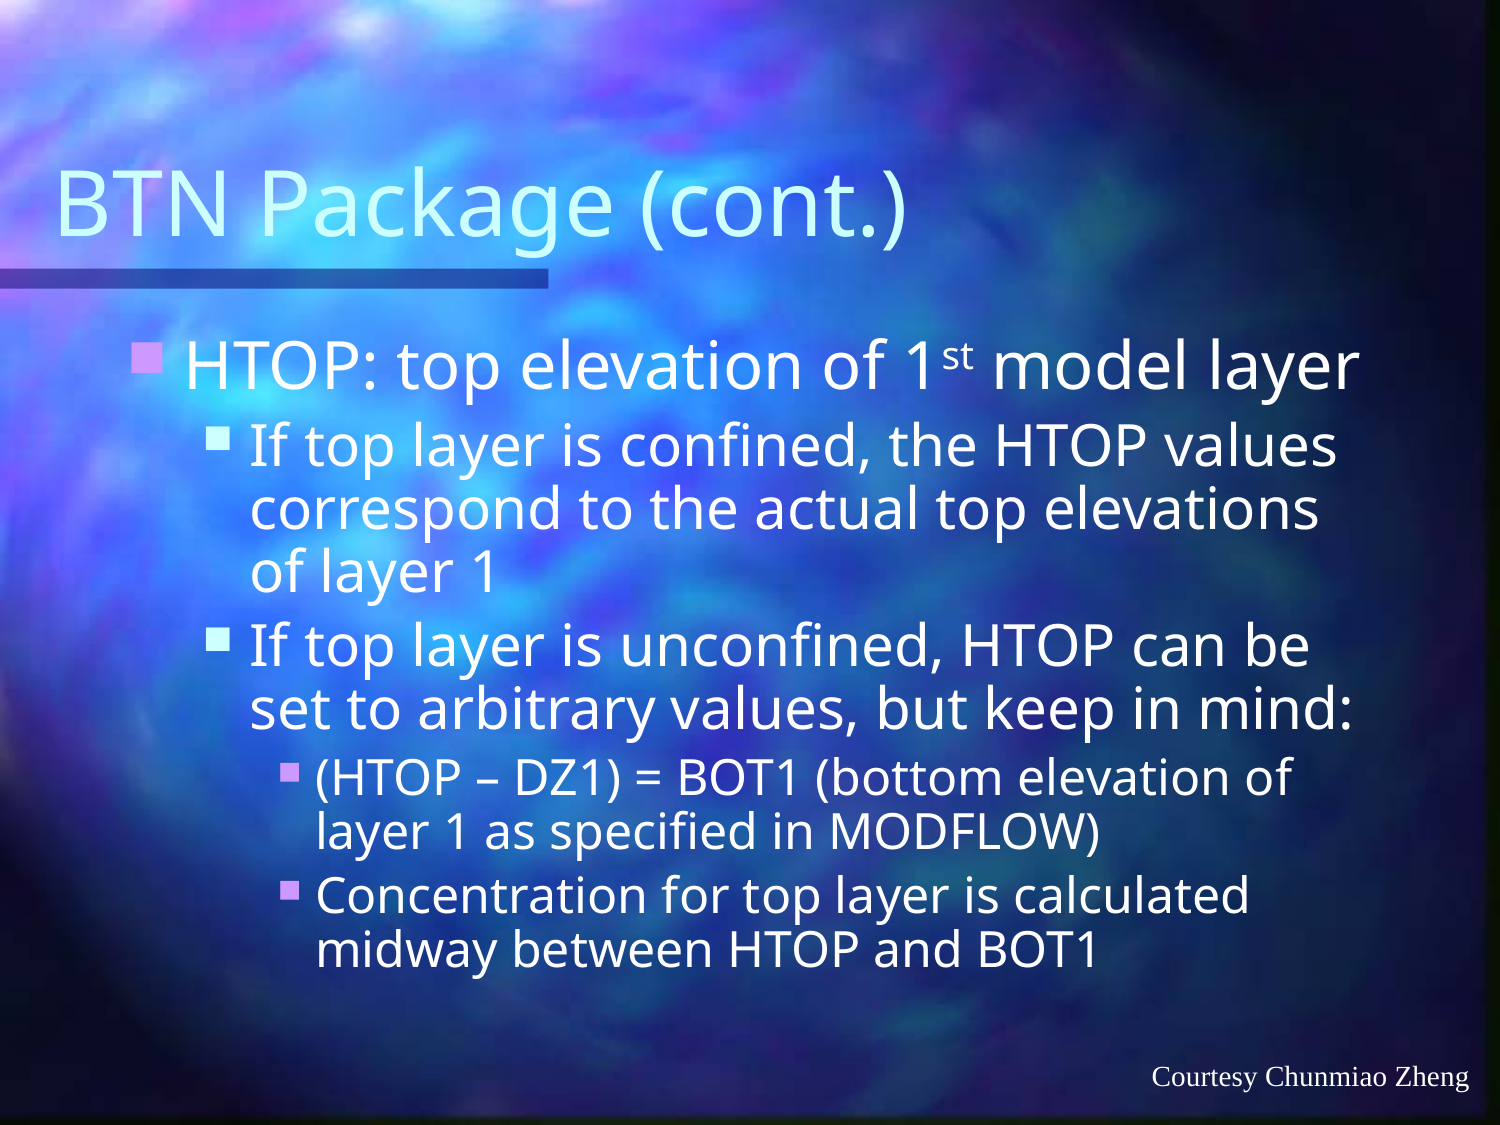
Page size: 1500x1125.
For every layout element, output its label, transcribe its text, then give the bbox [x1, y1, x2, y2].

picture [0, 0, 1500, 1125]
text_box Courtesy Chunmiao Zheng [1136, 1049, 1485, 1100]
list HTOP: top elevation of 1st model layer If top layer is confined, the HTOP values correspond to the actual top elevations of layer 1 If top layer is unconfined, HTOP can be set to arbitrary values, but keep in mind: (HTOP – DZ1) = BOT1 (bottom elevation of layer 1 as specified in MODFLOW) Concentration for top layer is calculated midway between HTOP and BOT1 [112, 324, 1388, 1001]
title BTN Package (cont.) [37, 74, 1313, 263]
